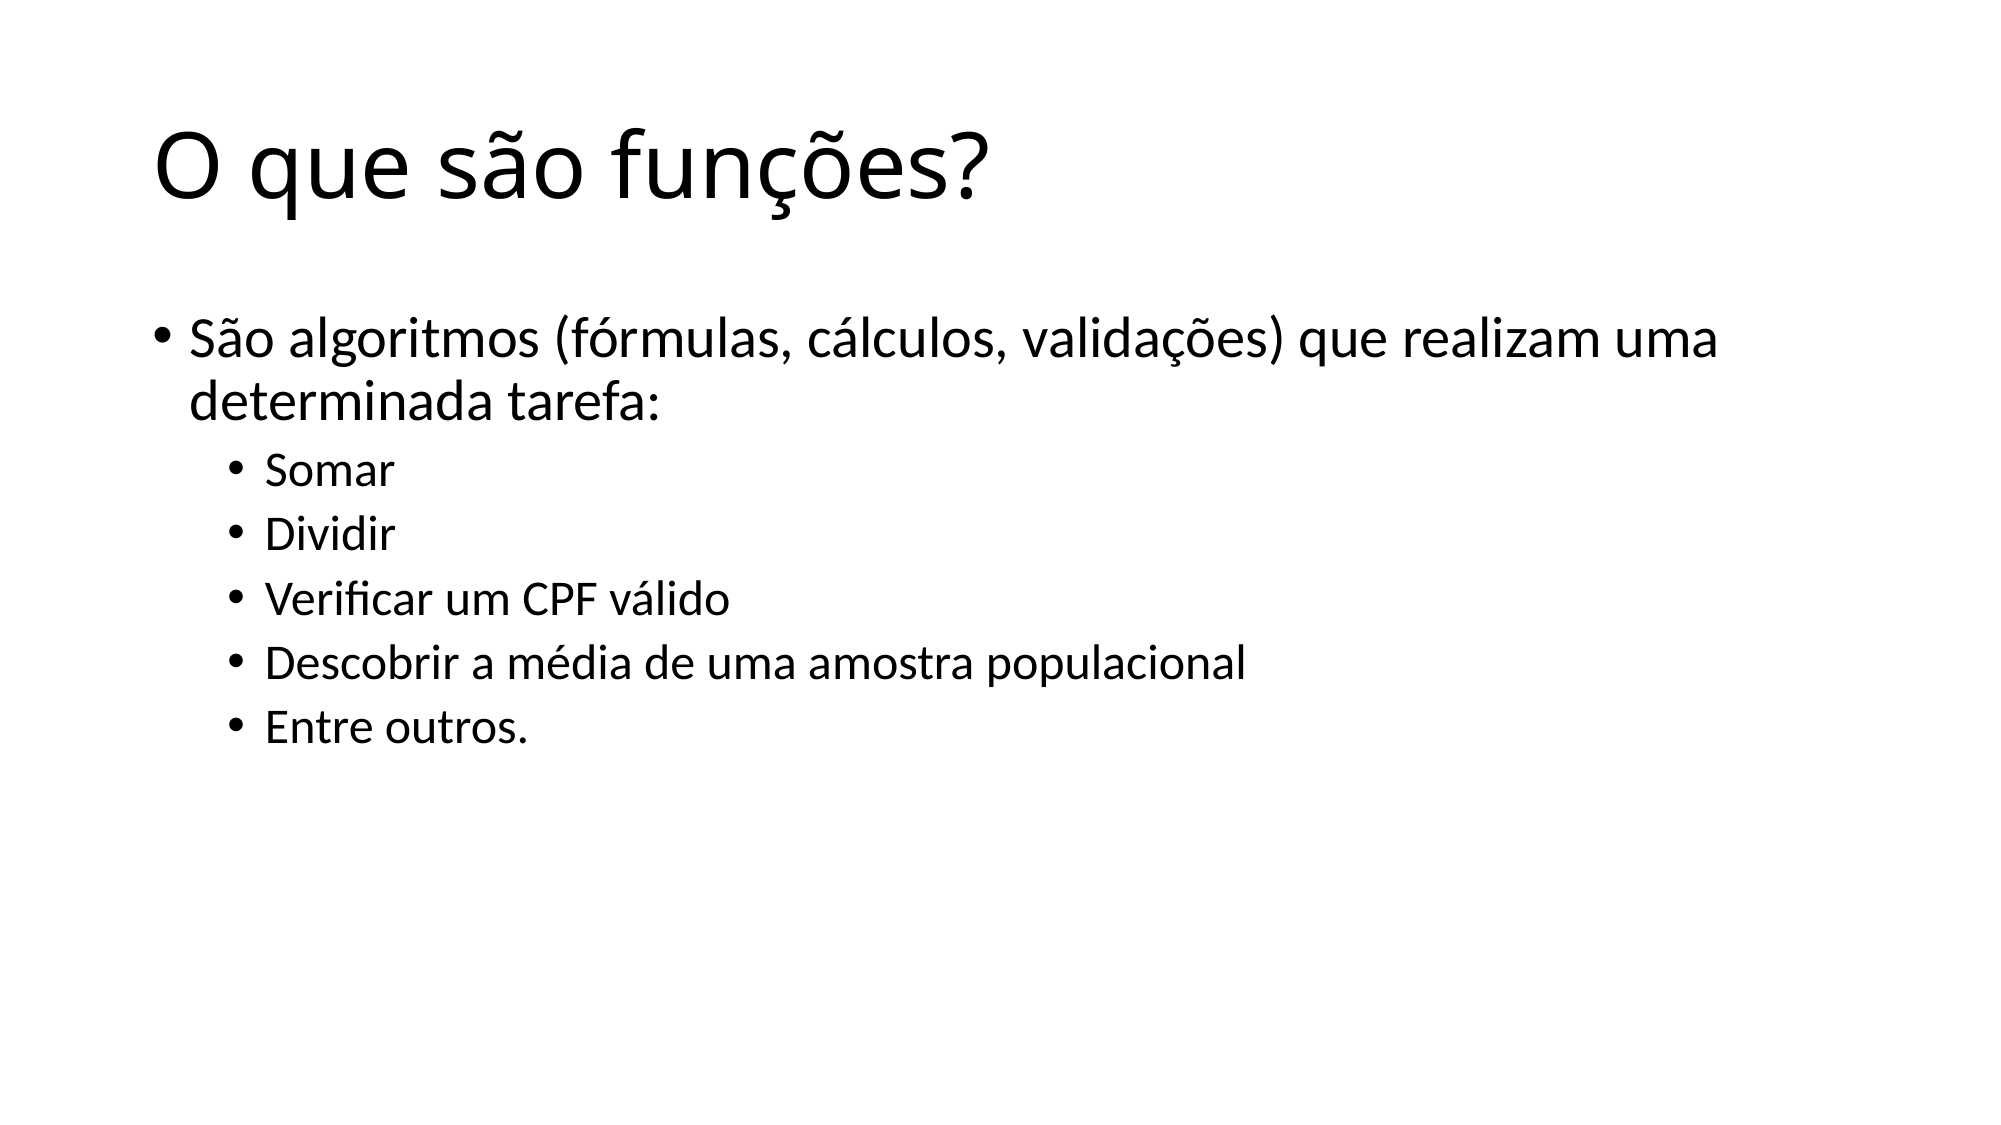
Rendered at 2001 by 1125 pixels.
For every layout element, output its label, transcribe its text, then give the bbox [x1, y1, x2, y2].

list São algoritmos (fórmulas, cálculos, validações) que realizam uma determinada tarefa: Somar Dividir Verificar um CPF válido Descobrir a média de uma amostra populacional Entre outros. [137, 299, 1863, 1014]
title O que são funções? [137, 59, 1863, 278]
